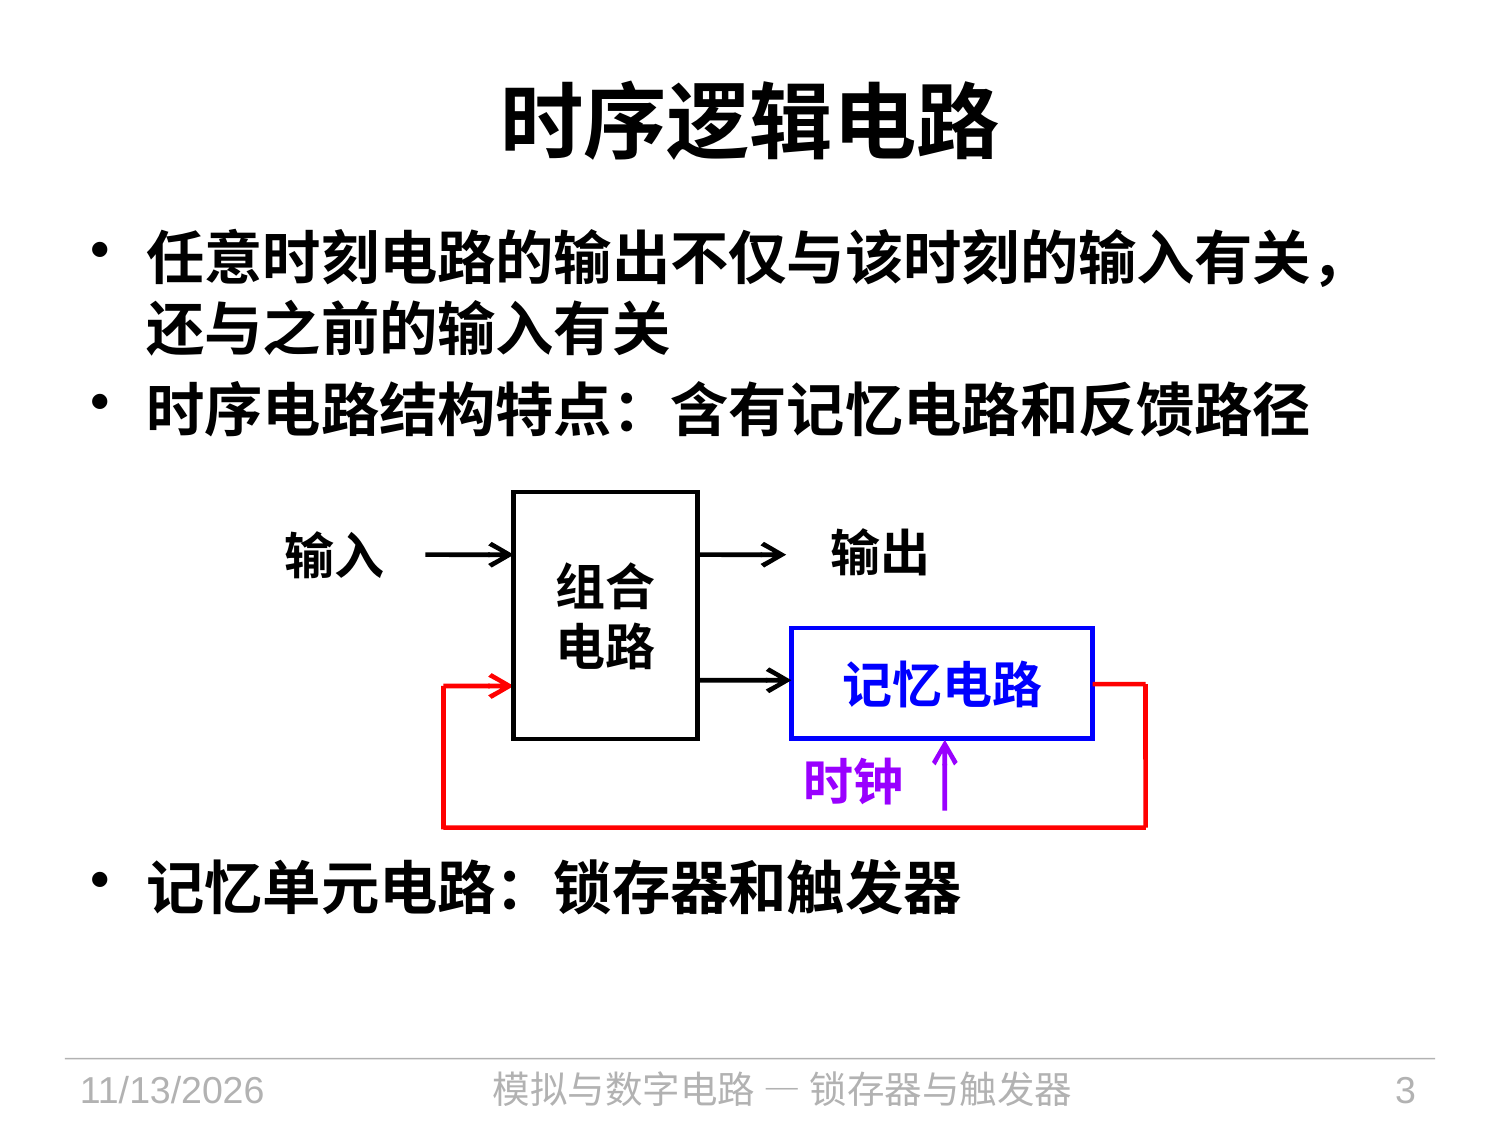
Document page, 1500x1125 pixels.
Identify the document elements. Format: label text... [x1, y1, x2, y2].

footer 模拟与数字电路 — 锁存器与触发器 [359, 1058, 1205, 1125]
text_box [443, 683, 1147, 830]
list 任意时刻电路的输出不仅与该时刻的输入有关，还与之前的输入有关 时序电路结构特点：含有记忆电路和反馈路径 记忆单元电路：锁存器和触发器 [75, 214, 1424, 1047]
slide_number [64, 1058, 348, 1125]
slide_number 3 [1230, 1058, 1431, 1125]
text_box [237, 491, 975, 740]
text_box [979, 627, 1094, 682]
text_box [773, 739, 946, 811]
title 时序逻辑电路 [75, 24, 1425, 213]
